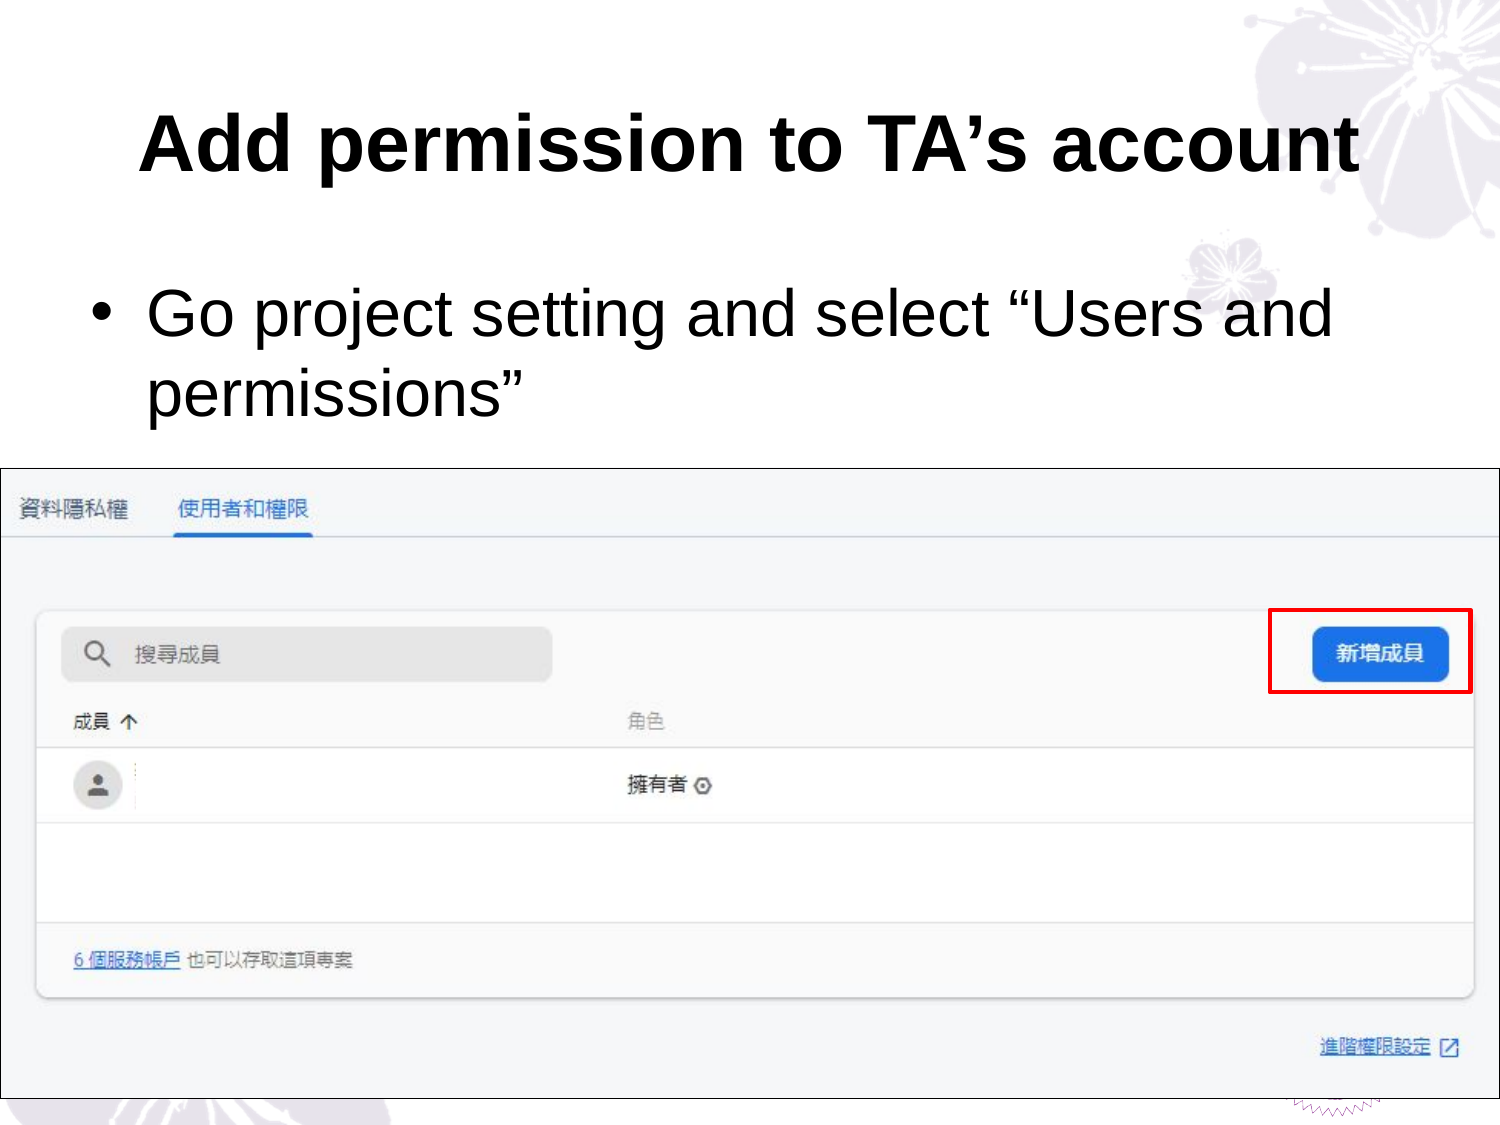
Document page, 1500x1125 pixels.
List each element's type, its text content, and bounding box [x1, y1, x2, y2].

picture [0, 0, 1500, 1125]
list Go project setting and select “Users and permissions” [75, 262, 1425, 466]
title Add permission to TA’s account [75, 45, 1425, 233]
